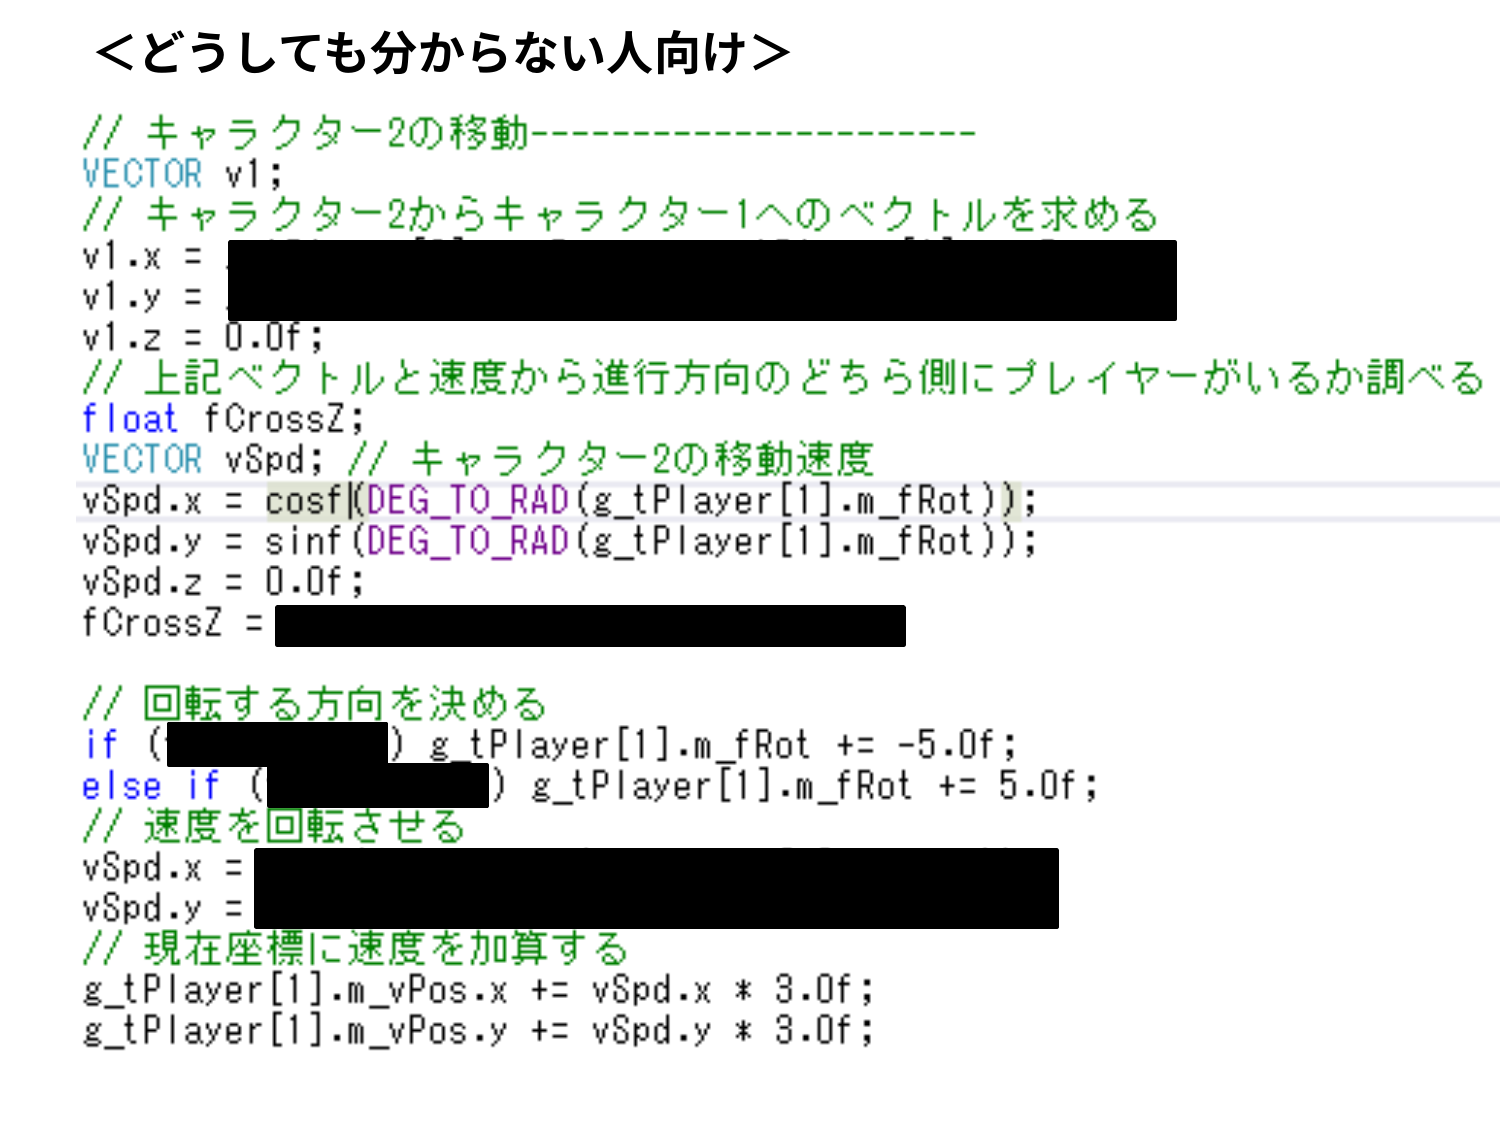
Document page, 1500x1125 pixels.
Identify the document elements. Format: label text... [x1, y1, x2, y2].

text_box ＜どうしても分からない人向け＞ [76, 15, 1382, 88]
picture [76, 97, 1500, 1062]
